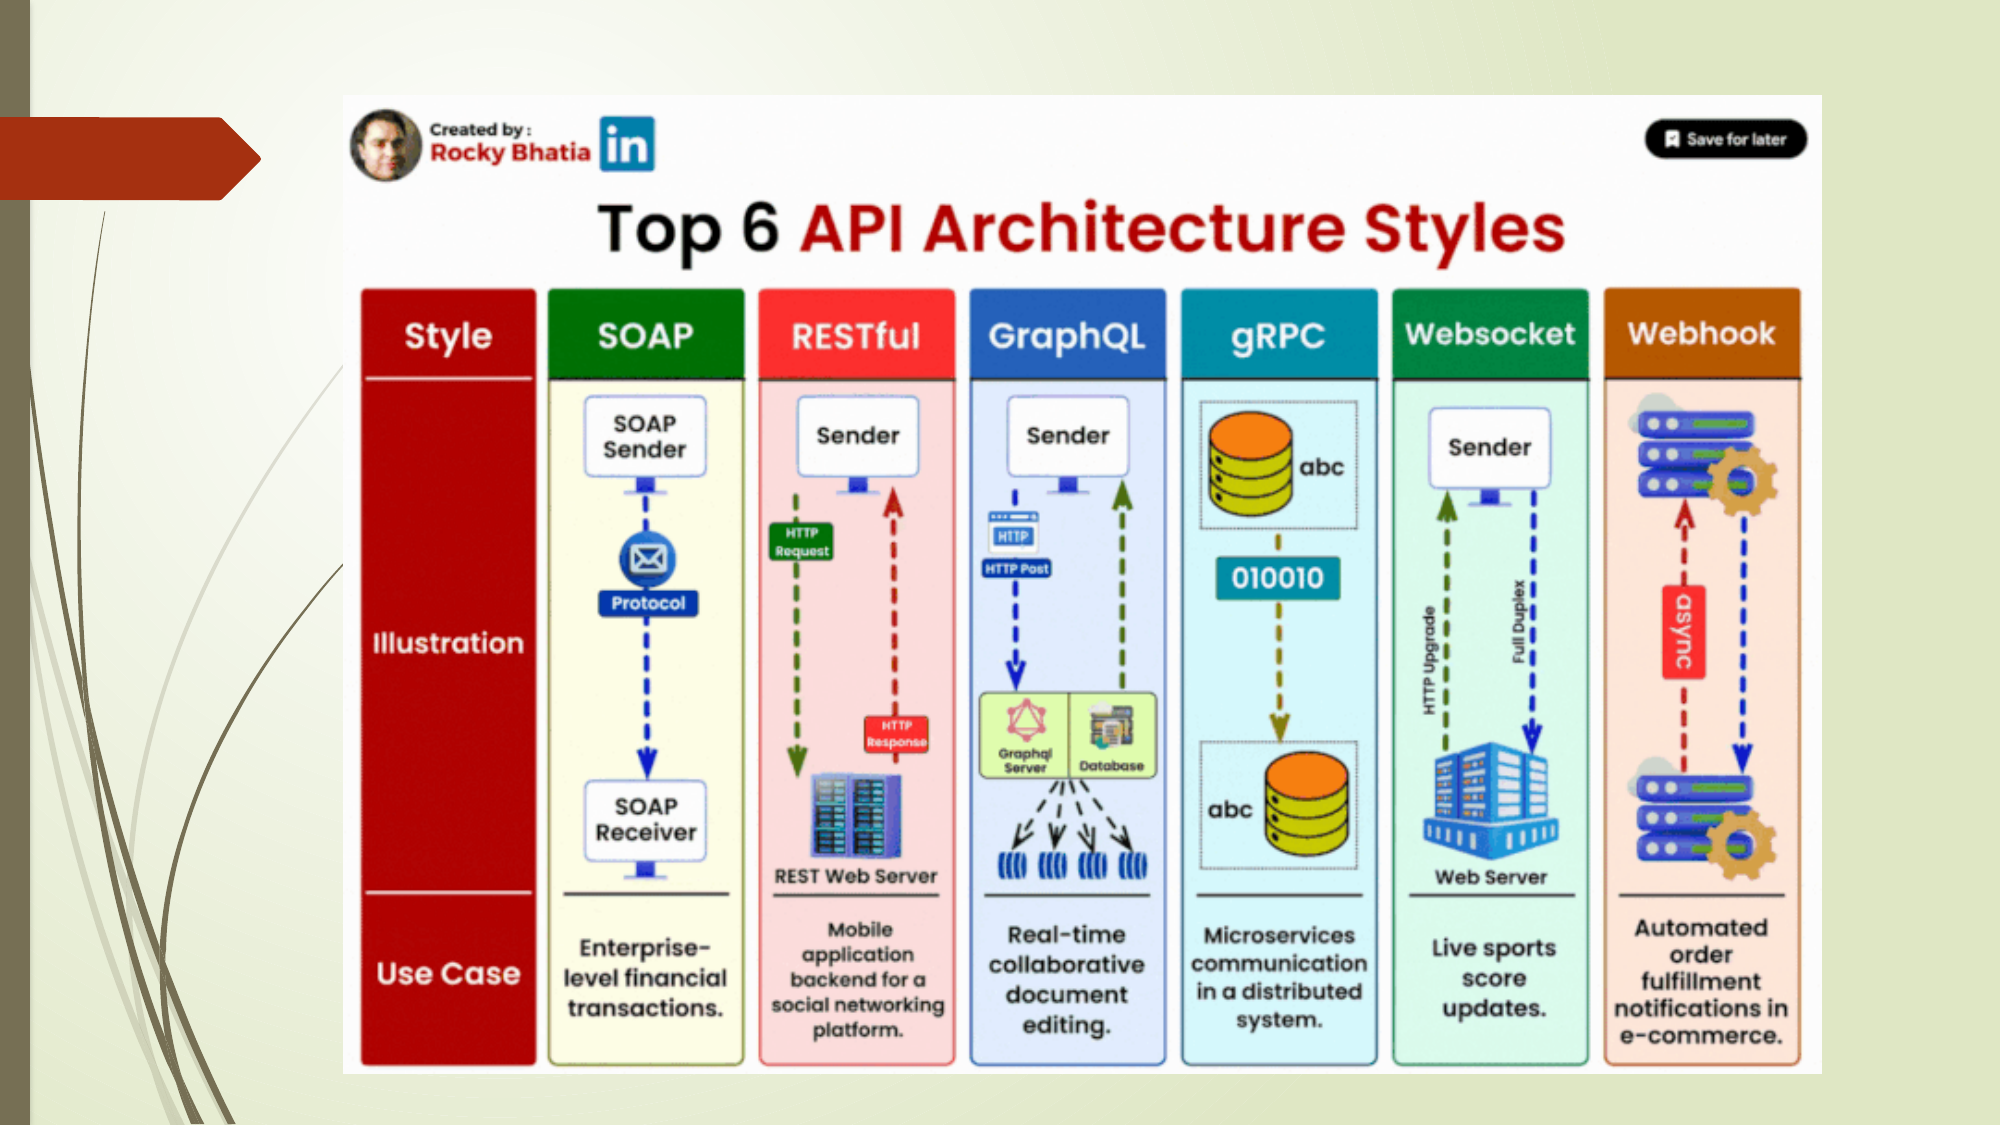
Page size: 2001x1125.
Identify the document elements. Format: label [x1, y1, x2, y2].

picture [342, 95, 1822, 1074]
